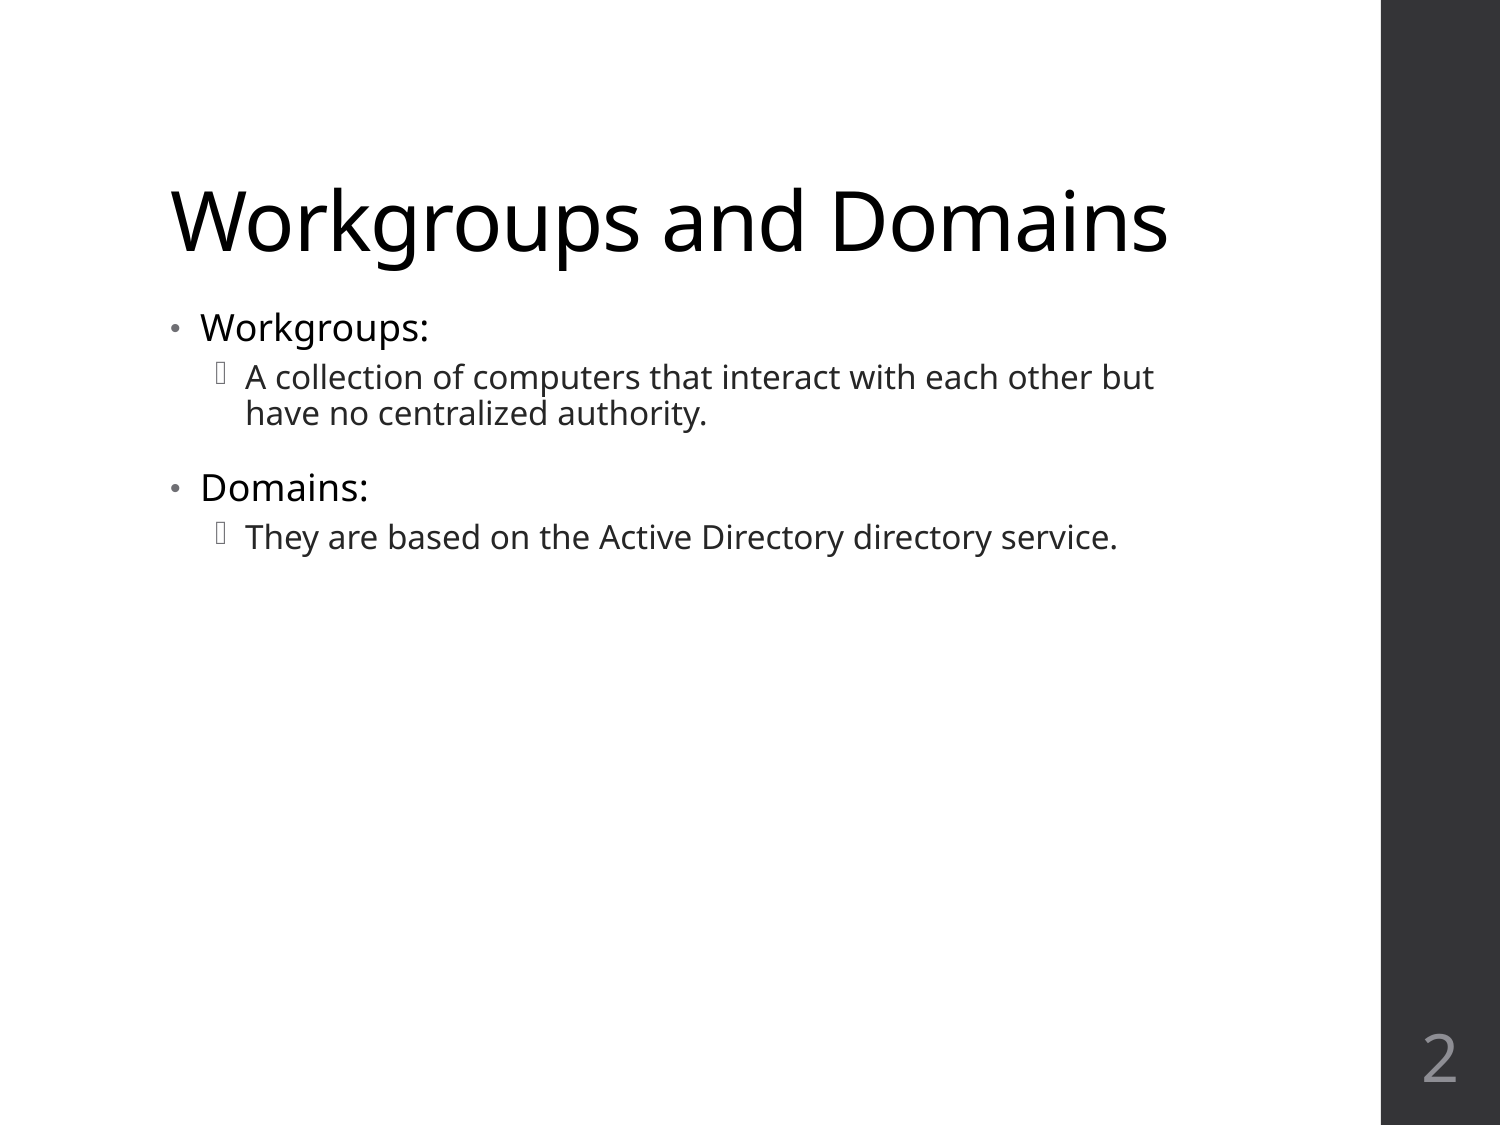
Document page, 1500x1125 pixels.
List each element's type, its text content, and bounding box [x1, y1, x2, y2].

slide_number 2 [1384, 1012, 1498, 1110]
title Workgroups and Domains [155, 60, 1348, 278]
list Workgroups: A collection of computers that interact with each other but have no centralized authority. Domains: They are based on the Active Directory directory service. [155, 299, 1213, 1014]
